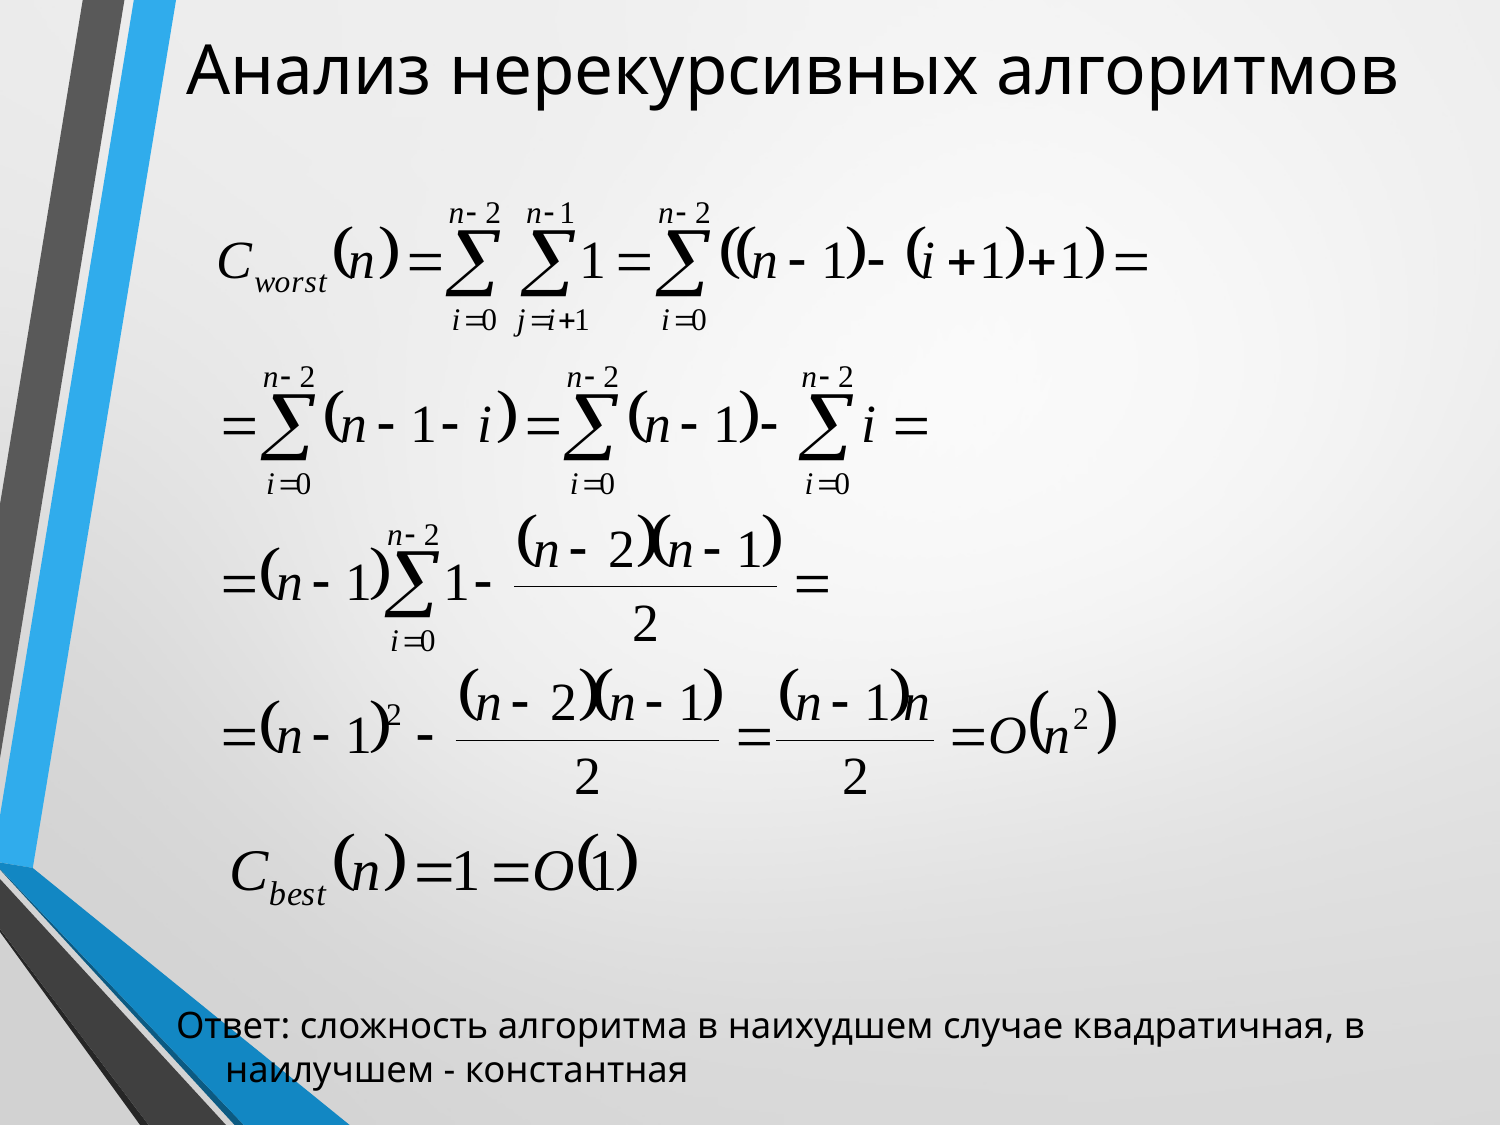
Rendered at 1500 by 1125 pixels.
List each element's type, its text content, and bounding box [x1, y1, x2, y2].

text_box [222, 831, 640, 921]
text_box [210, 187, 1149, 807]
list Ответ: сложность алгоритма в наихудшем случае квадратичная, в наилучшем - константная [161, 437, 1425, 1102]
title Анализ нерекурсивных алгоритмов [161, 17, 1425, 117]
